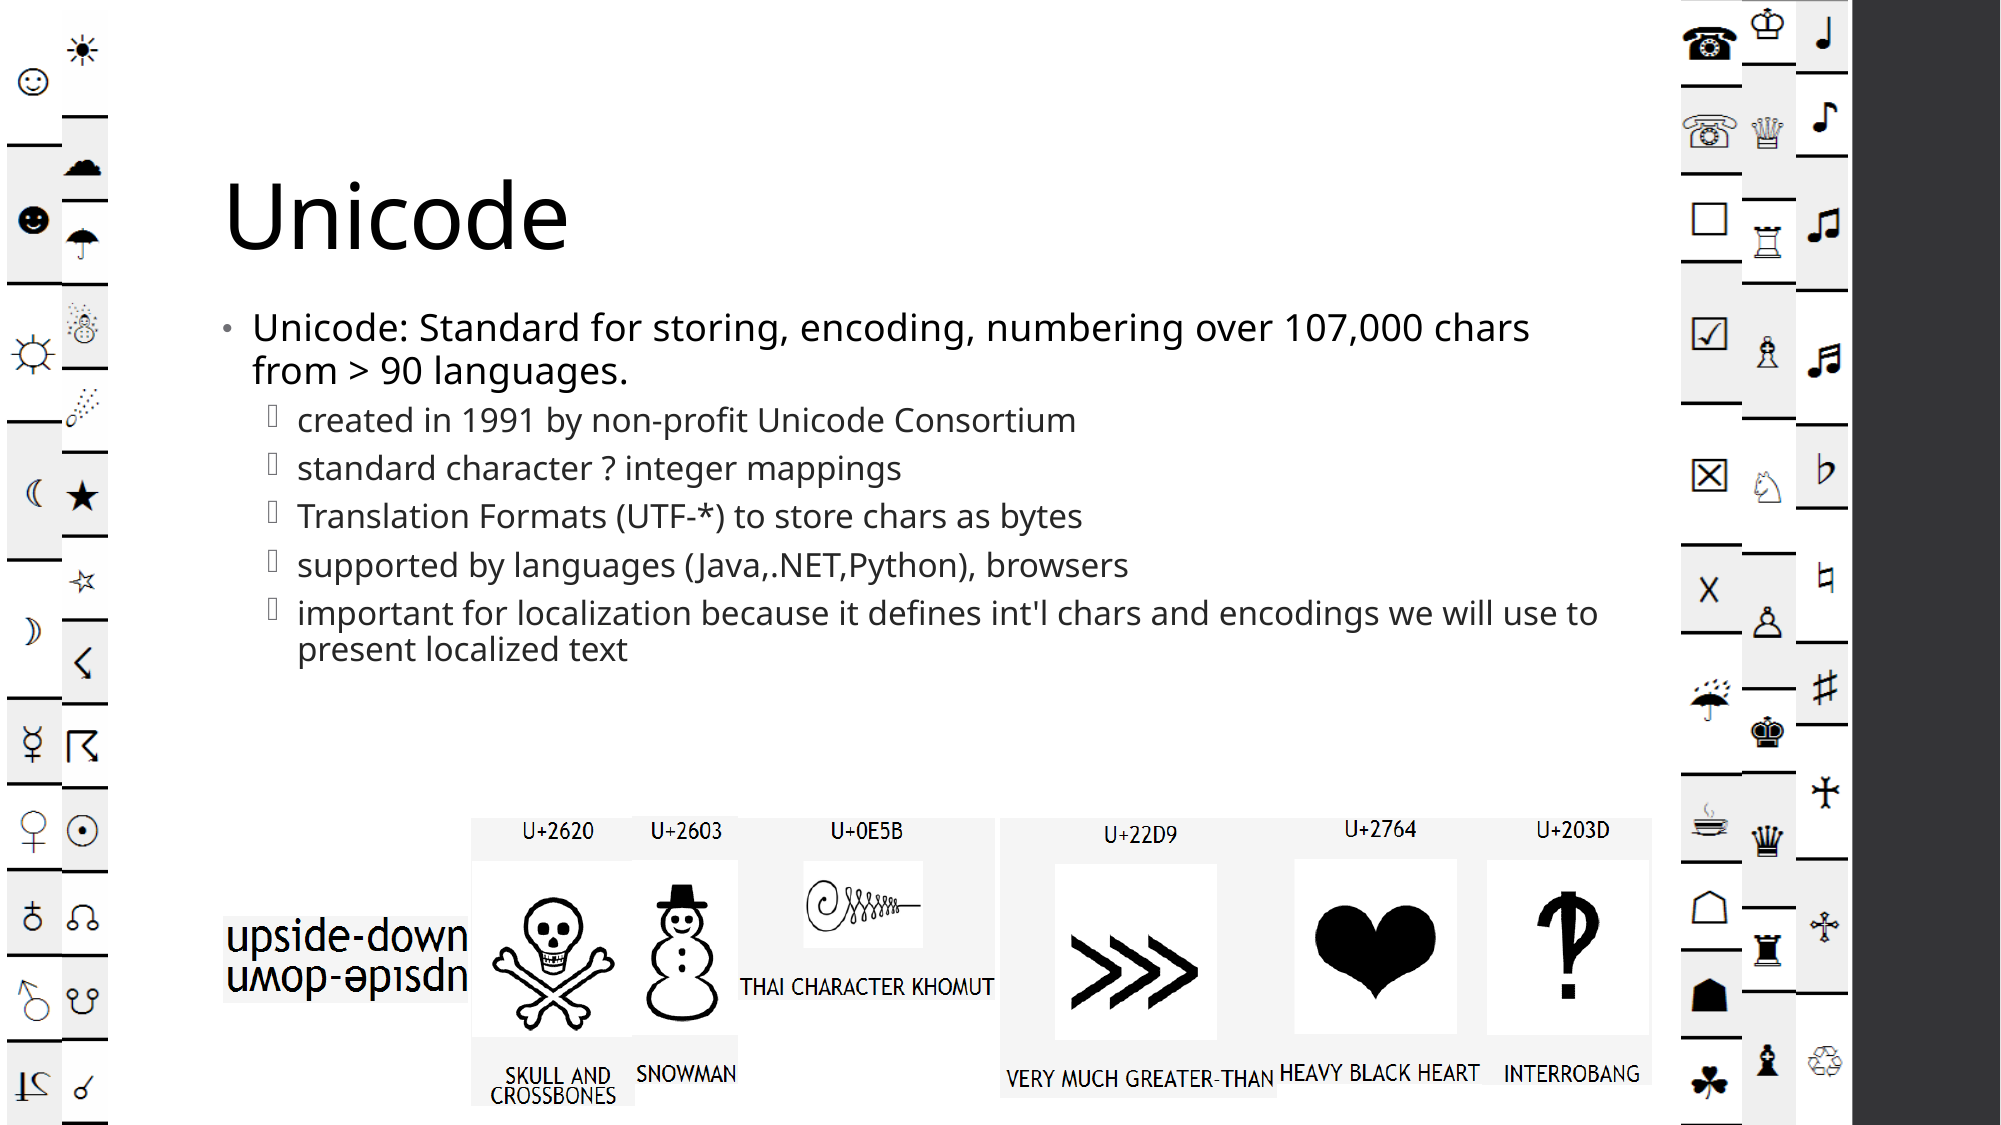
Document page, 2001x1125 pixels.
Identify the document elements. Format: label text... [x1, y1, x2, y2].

title Unicode [206, 60, 1674, 278]
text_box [7, 10, 108, 1125]
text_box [1680, 0, 1848, 1125]
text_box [223, 816, 1652, 1106]
list Unicode: Standard for storing, encoding, numbering over 107,000 chars from > 90 languages. created in 1991 by non-profit Unicode Consortium standard character ? integer mappings Translation Formats (UTF-*) to store chars as bytes supported by languages (Java,.NET,Python), browsers important for localization because it defines int'l chars and encodings we will use to present localized text [206, 299, 1617, 817]
